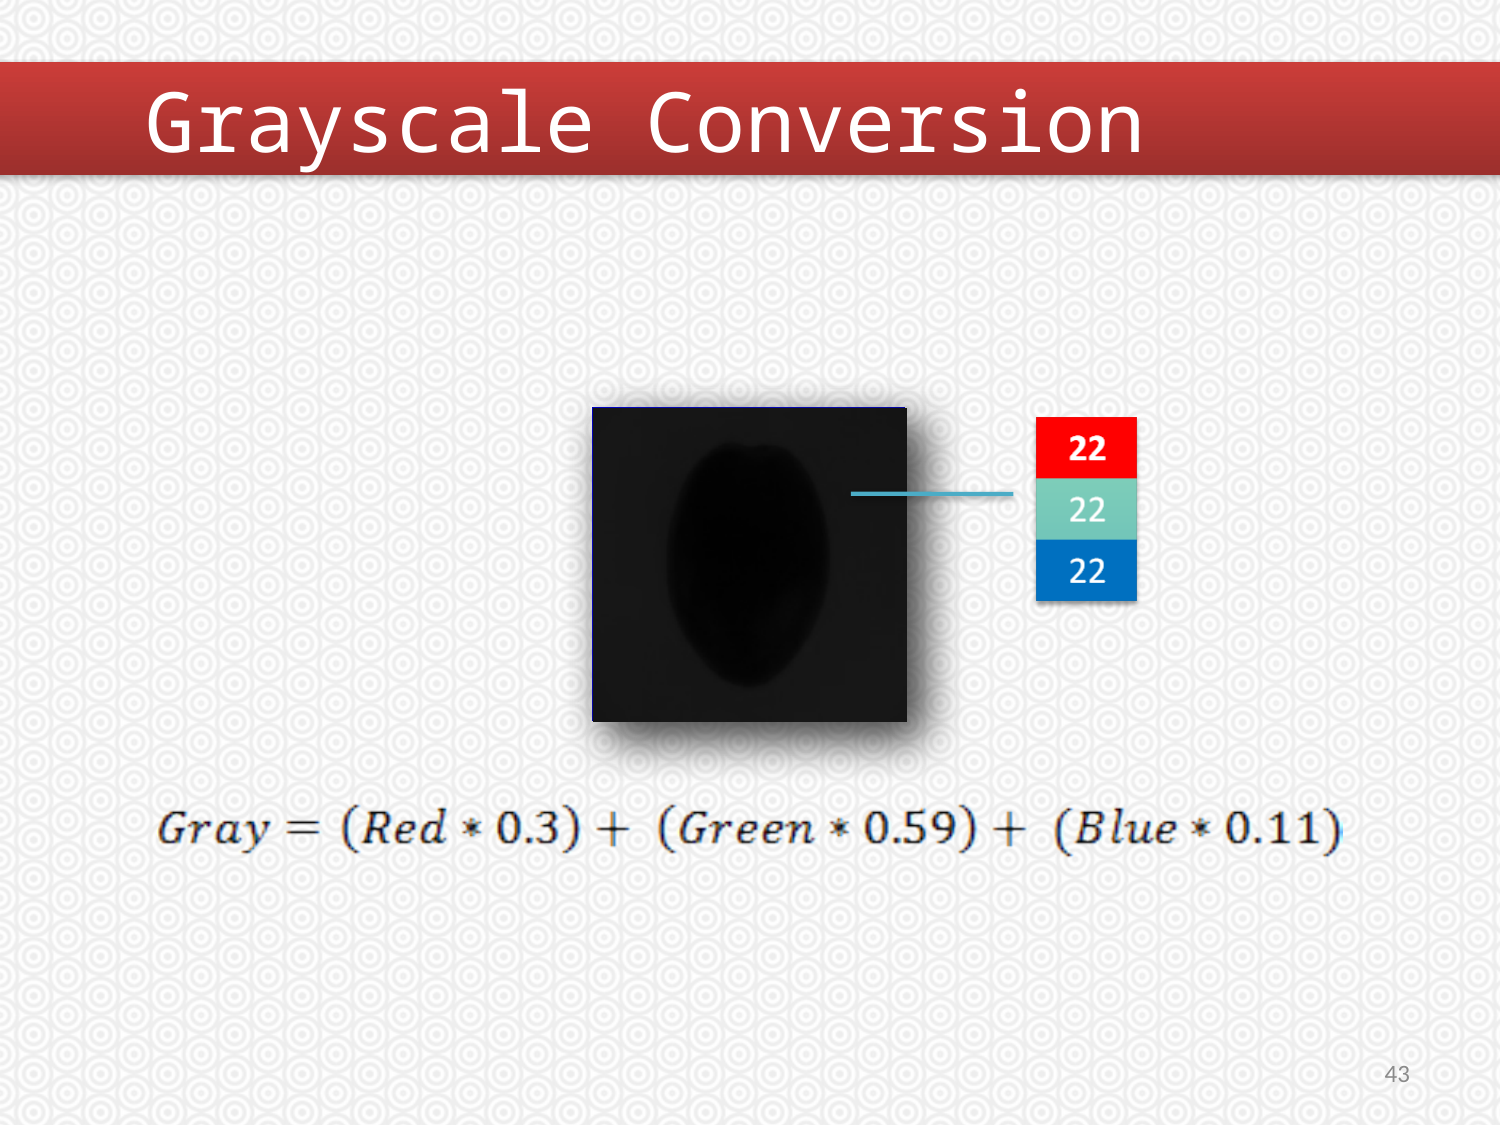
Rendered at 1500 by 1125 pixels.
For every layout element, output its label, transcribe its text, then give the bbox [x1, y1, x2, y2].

picture [0, 175, 1500, 1125]
text_box Grayscale Conversion [0, 62, 1500, 175]
picture [0, 0, 1500, 62]
slide_number 43 [1074, 1042, 1425, 1103]
